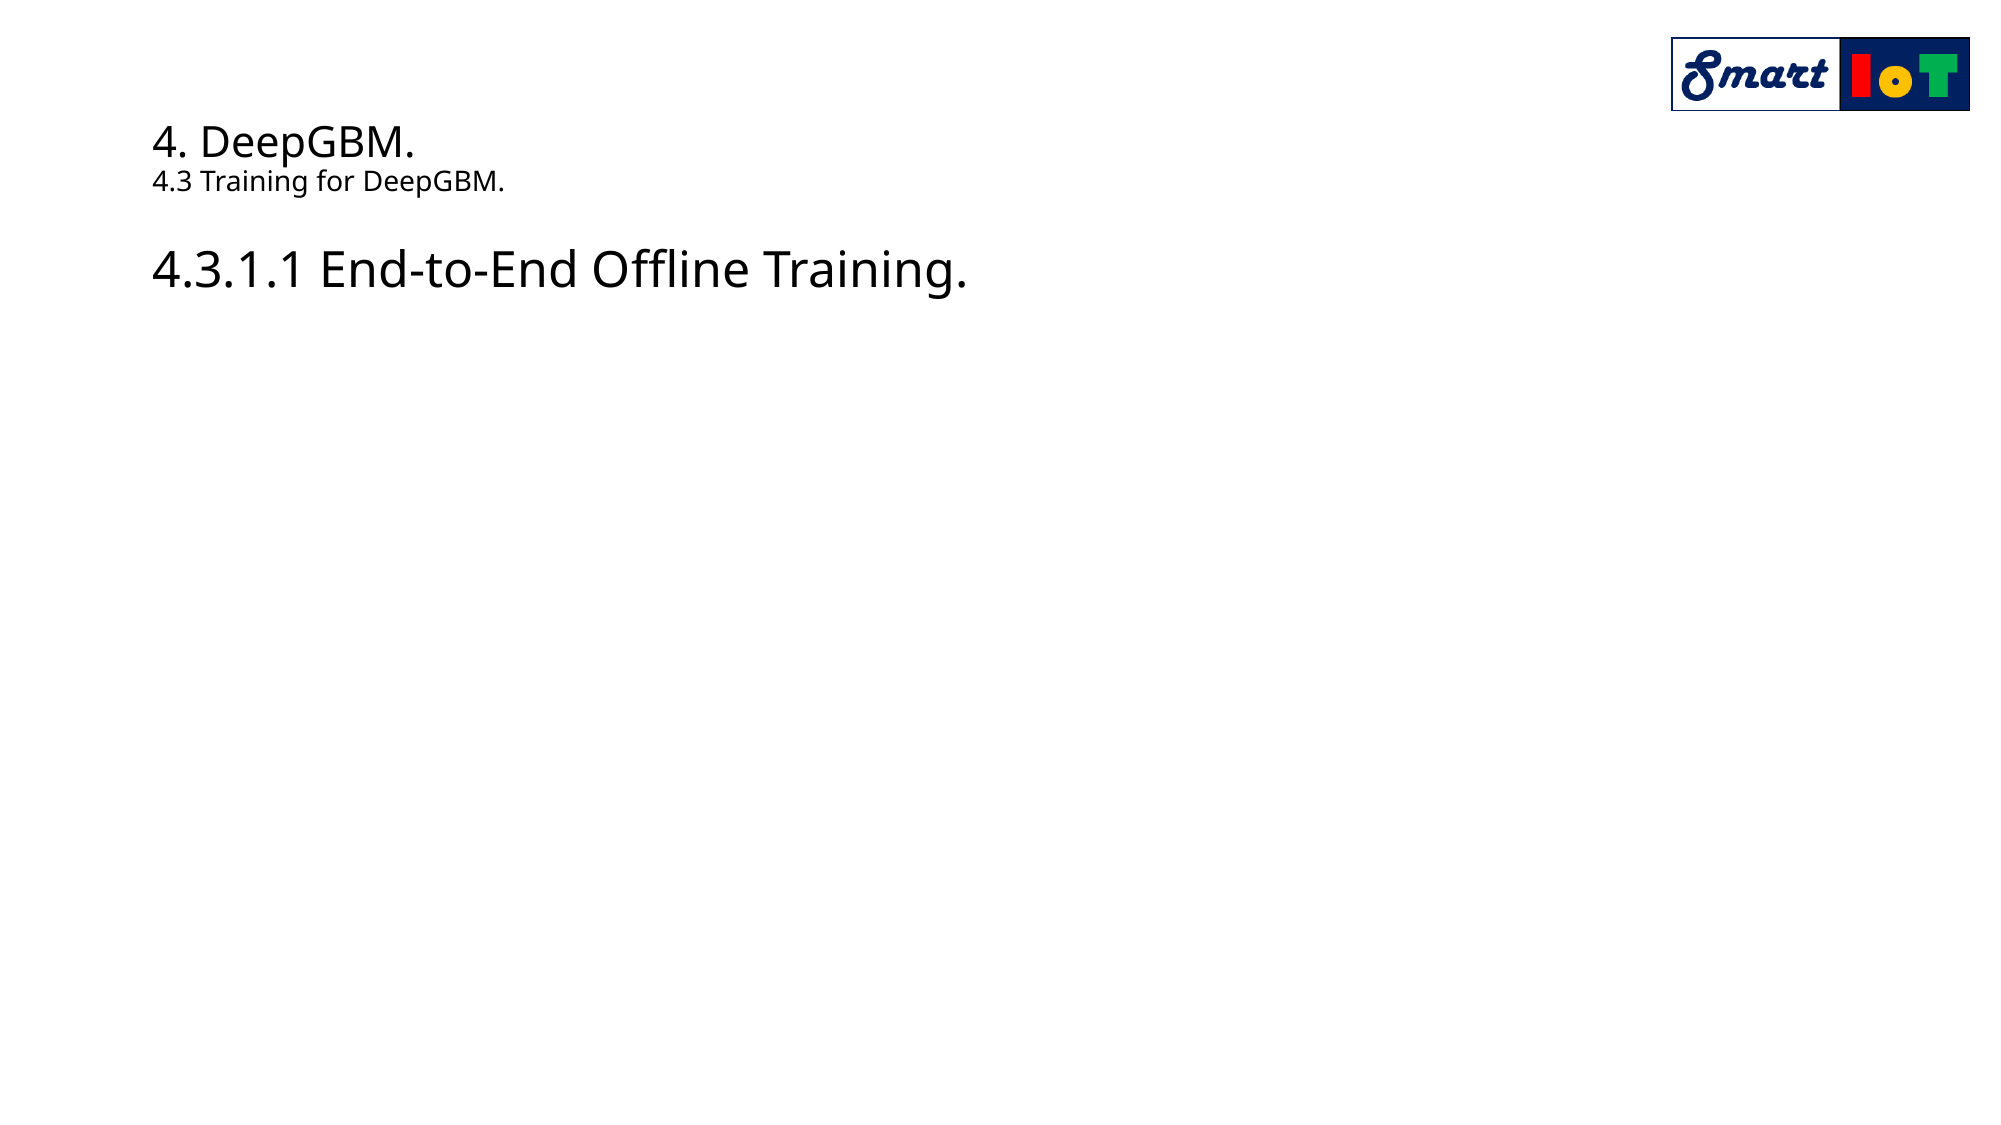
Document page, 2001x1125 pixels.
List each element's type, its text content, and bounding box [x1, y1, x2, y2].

list 4.3.1.1 End-to-End Offline Training. [137, 237, 1863, 1014]
picture [1671, 37, 1970, 111]
title 4. DeepGBM. 4.3 Training for DeepGBM. [137, 111, 1863, 206]
